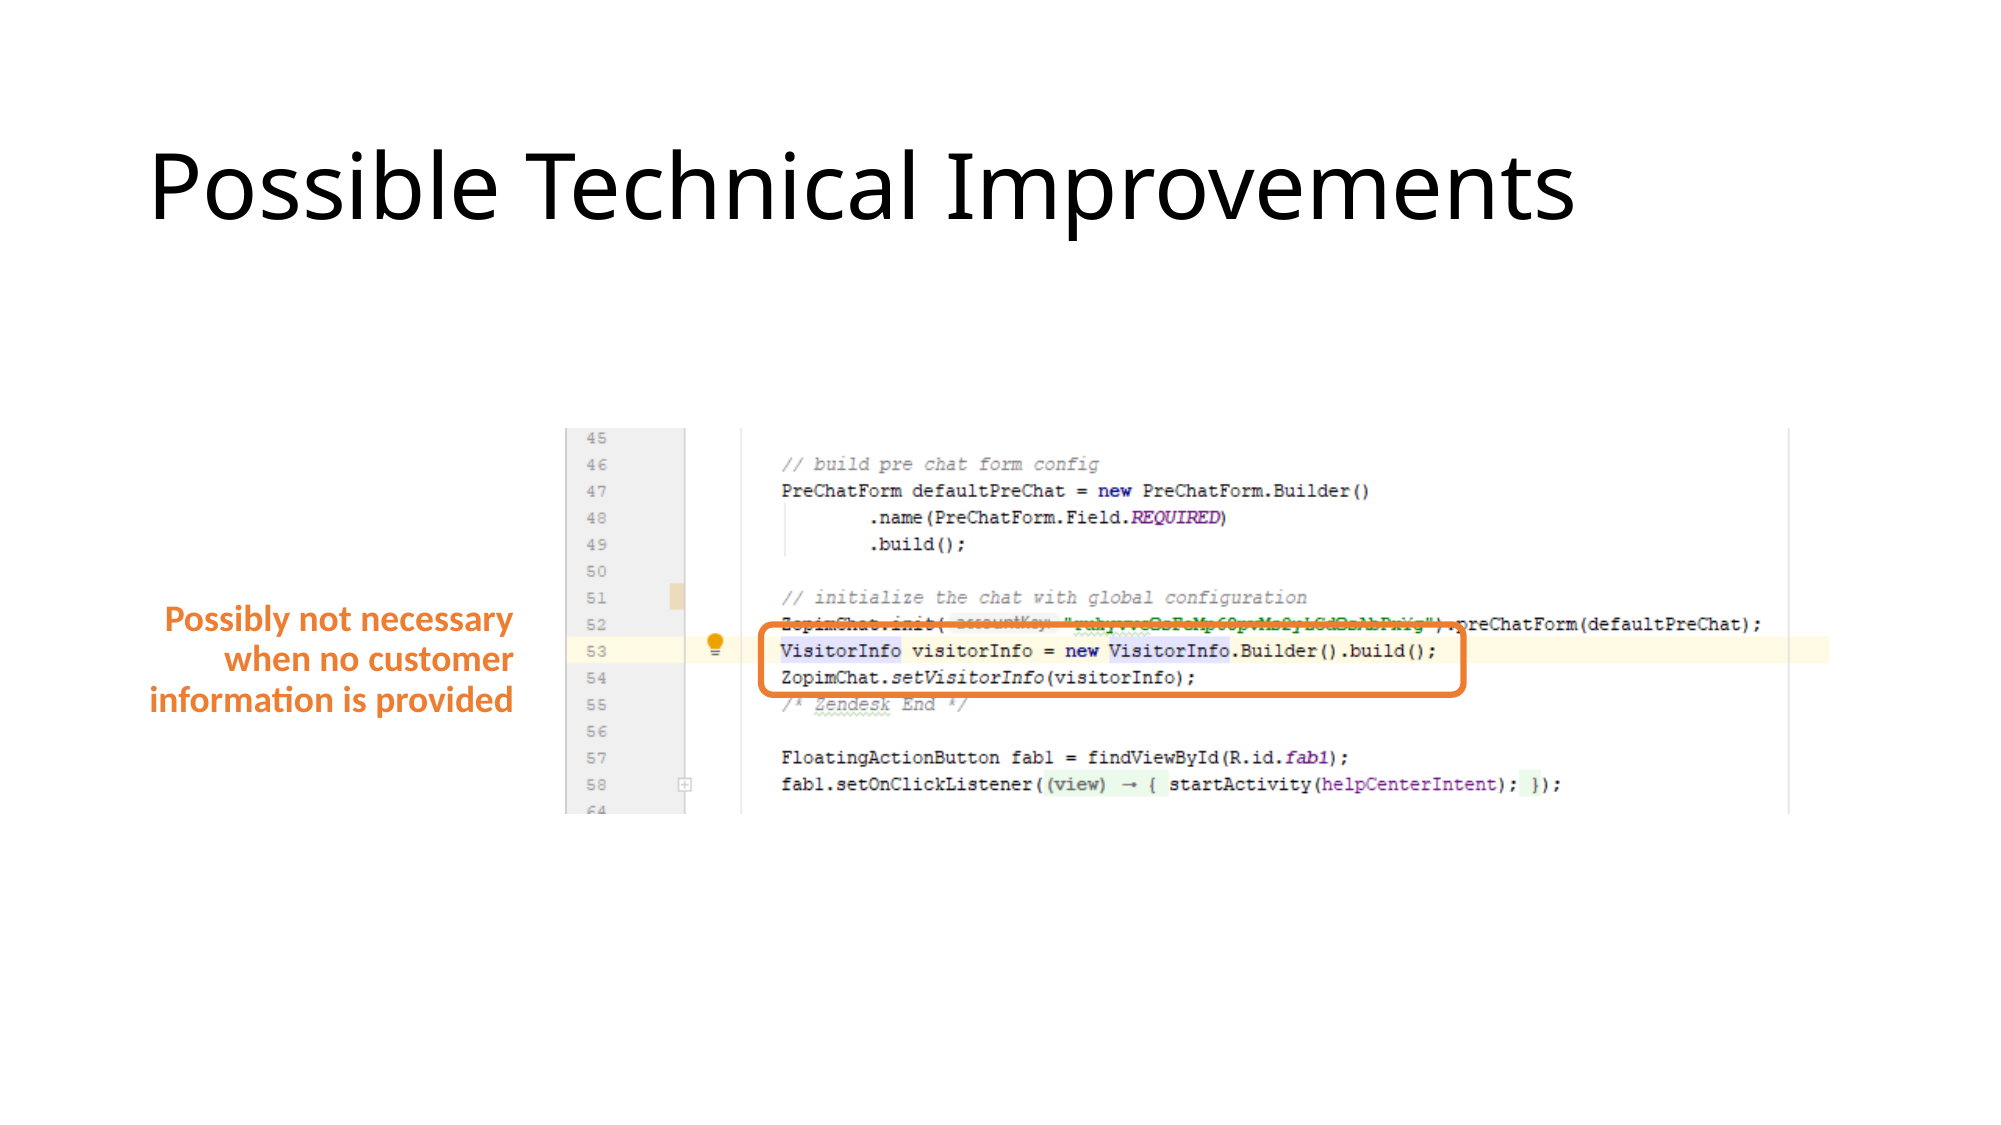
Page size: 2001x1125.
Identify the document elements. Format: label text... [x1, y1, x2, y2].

picture [542, 428, 1829, 814]
list Possibly not necessary when no customer information is provided [119, 552, 530, 768]
title Possible Technical Improvements [132, 131, 1929, 347]
